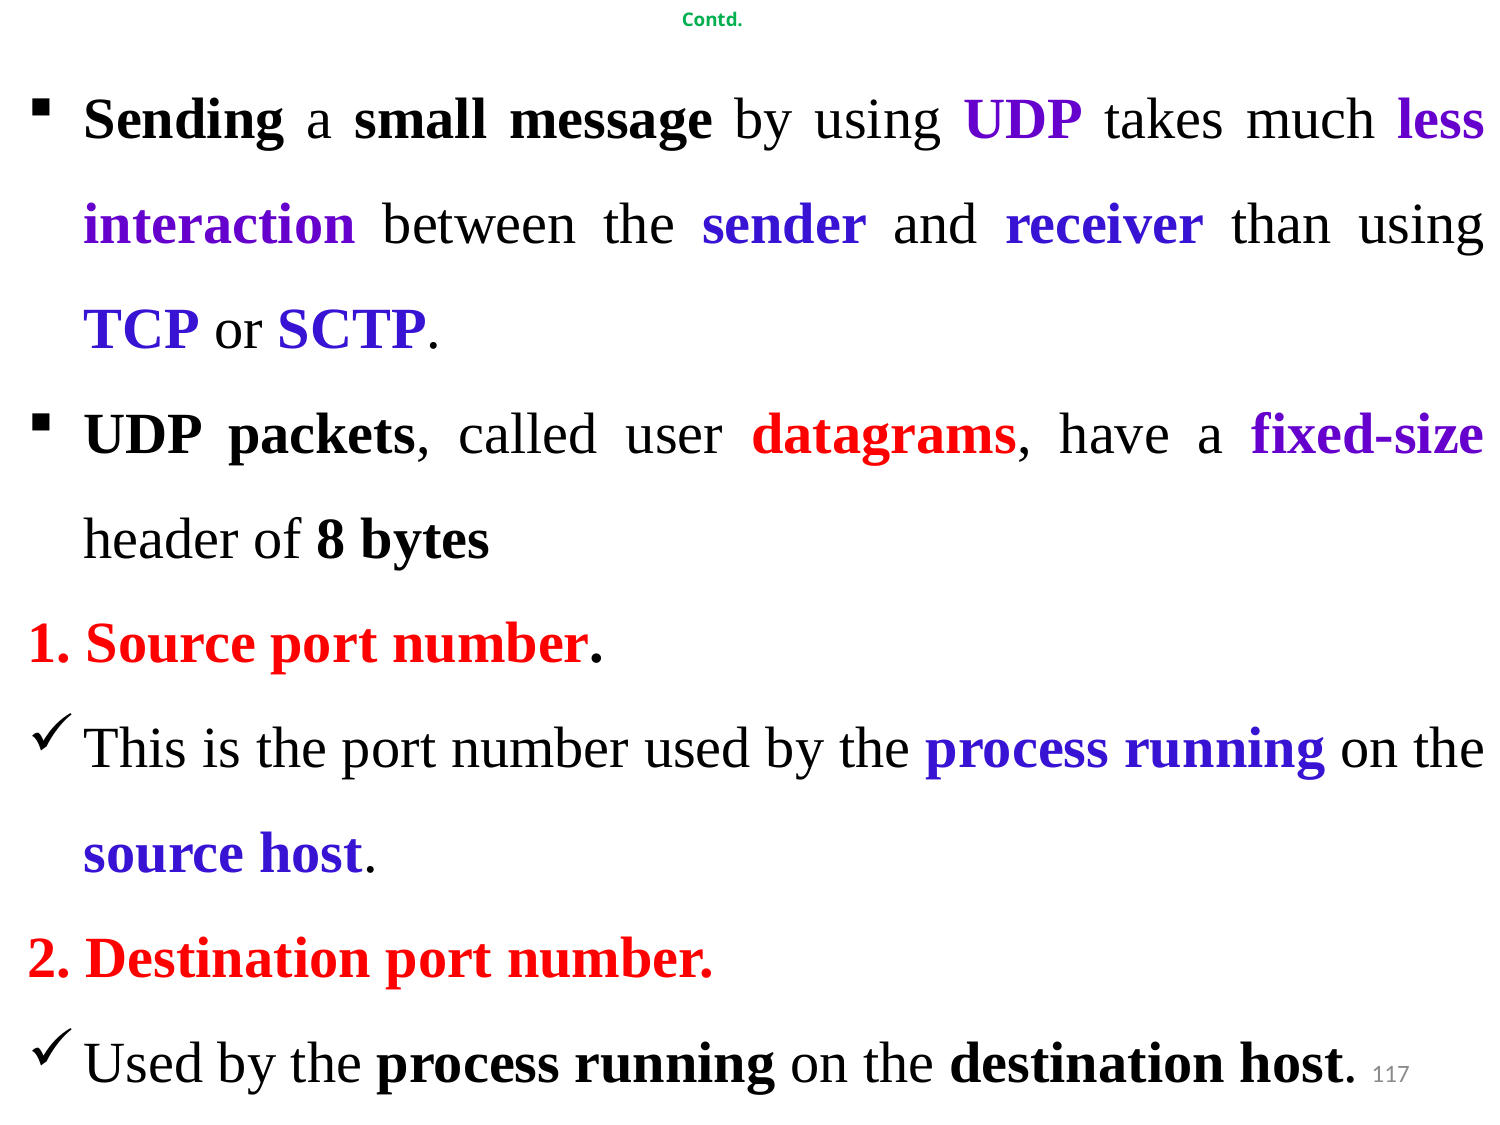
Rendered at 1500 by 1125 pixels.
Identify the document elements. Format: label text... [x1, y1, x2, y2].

title Contd. [37, 0, 1388, 37]
list Sending a small message by using UDP takes much less interaction between the sender and receiver than using TCP or SCTP. UDP packets, called user datagrams, have a fixed-size header of 8 bytes 1. Source port number. This is the port number used by the process running on the source host. 2. Destination port number. Used by the process running on the destination host. [12, 37, 1500, 1125]
